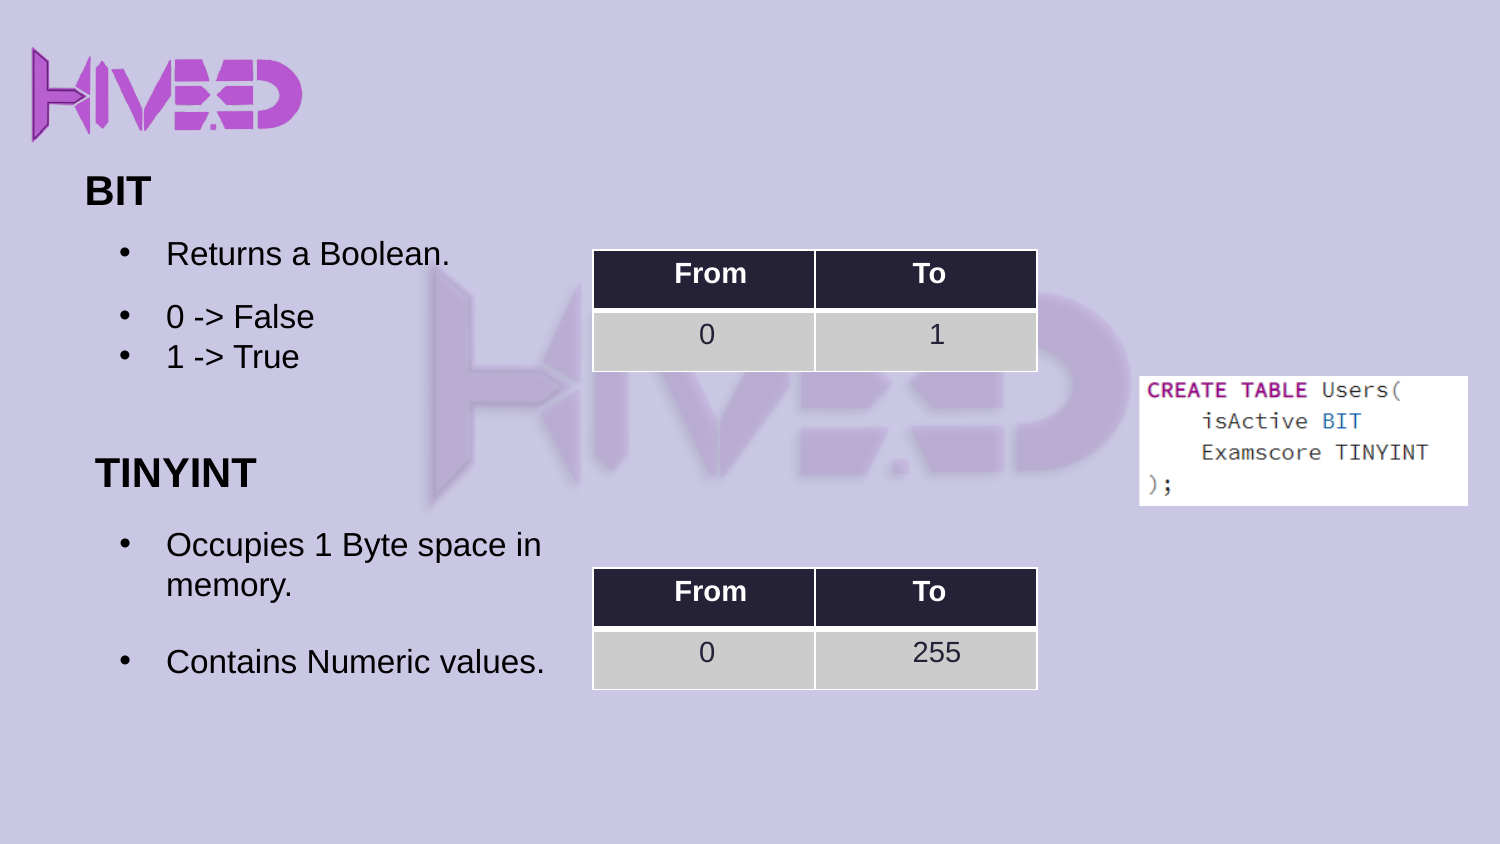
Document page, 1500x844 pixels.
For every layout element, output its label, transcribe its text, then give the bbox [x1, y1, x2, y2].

picture [4, 0, 312, 213]
text_box TINYINT [79, 438, 288, 504]
text_box 0 -> False 1 -> True [104, 288, 354, 383]
picture [359, 125, 1468, 690]
text_box Returns a Boolean. [104, 224, 354, 280]
text_box Contains Numeric values. [104, 632, 354, 688]
text_box Occupies 1 Byte space in memory. [104, 515, 354, 610]
